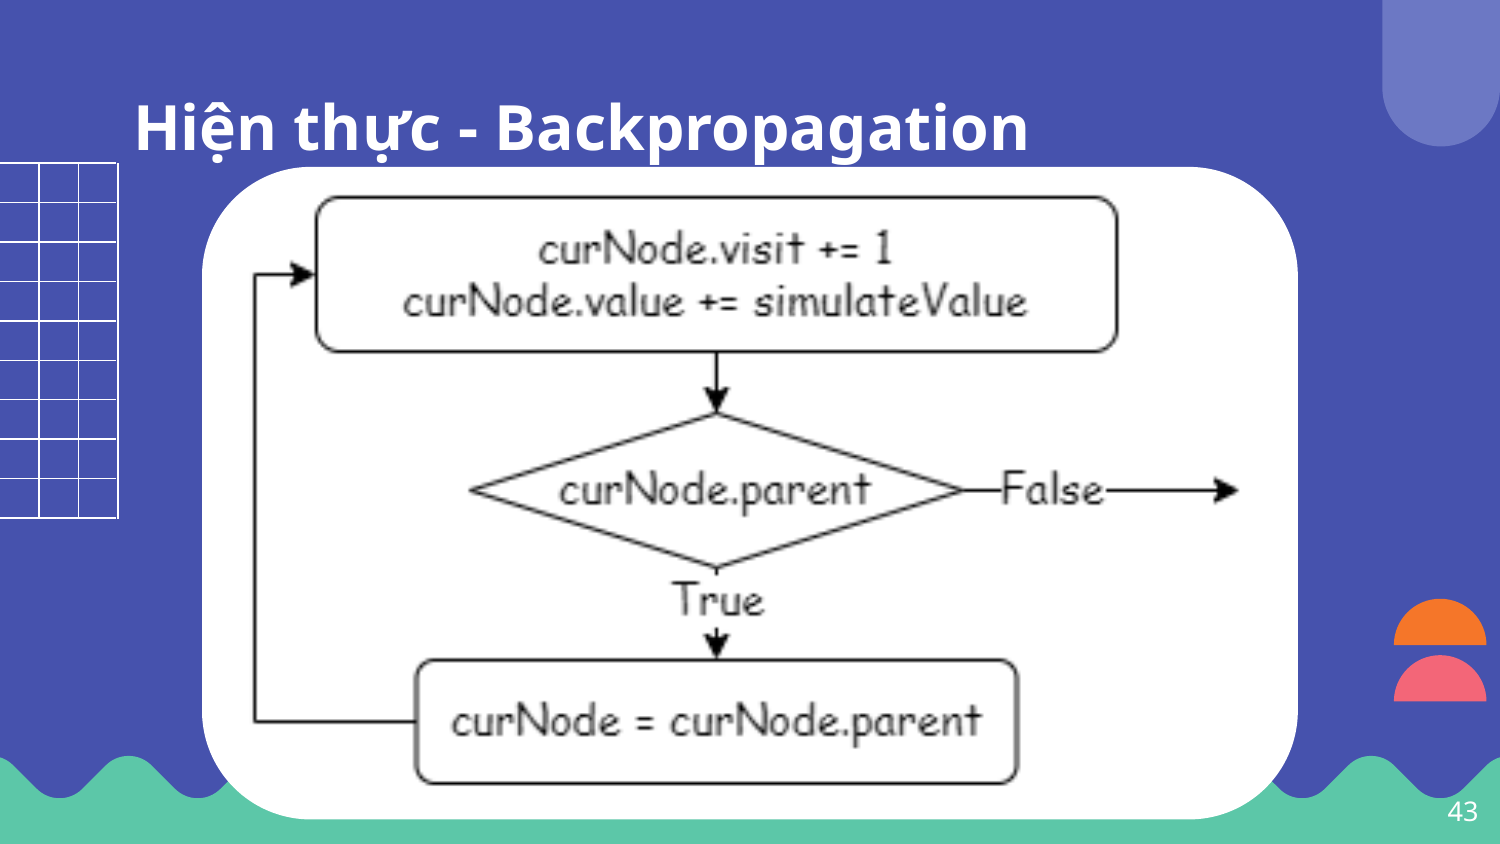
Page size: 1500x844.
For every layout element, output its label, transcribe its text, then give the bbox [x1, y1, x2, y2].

slide_number ‹#› [1403, 779, 1494, 844]
title Hiện thực - Backpropagation [118, 72, 1382, 167]
picture [201, 166, 1299, 820]
